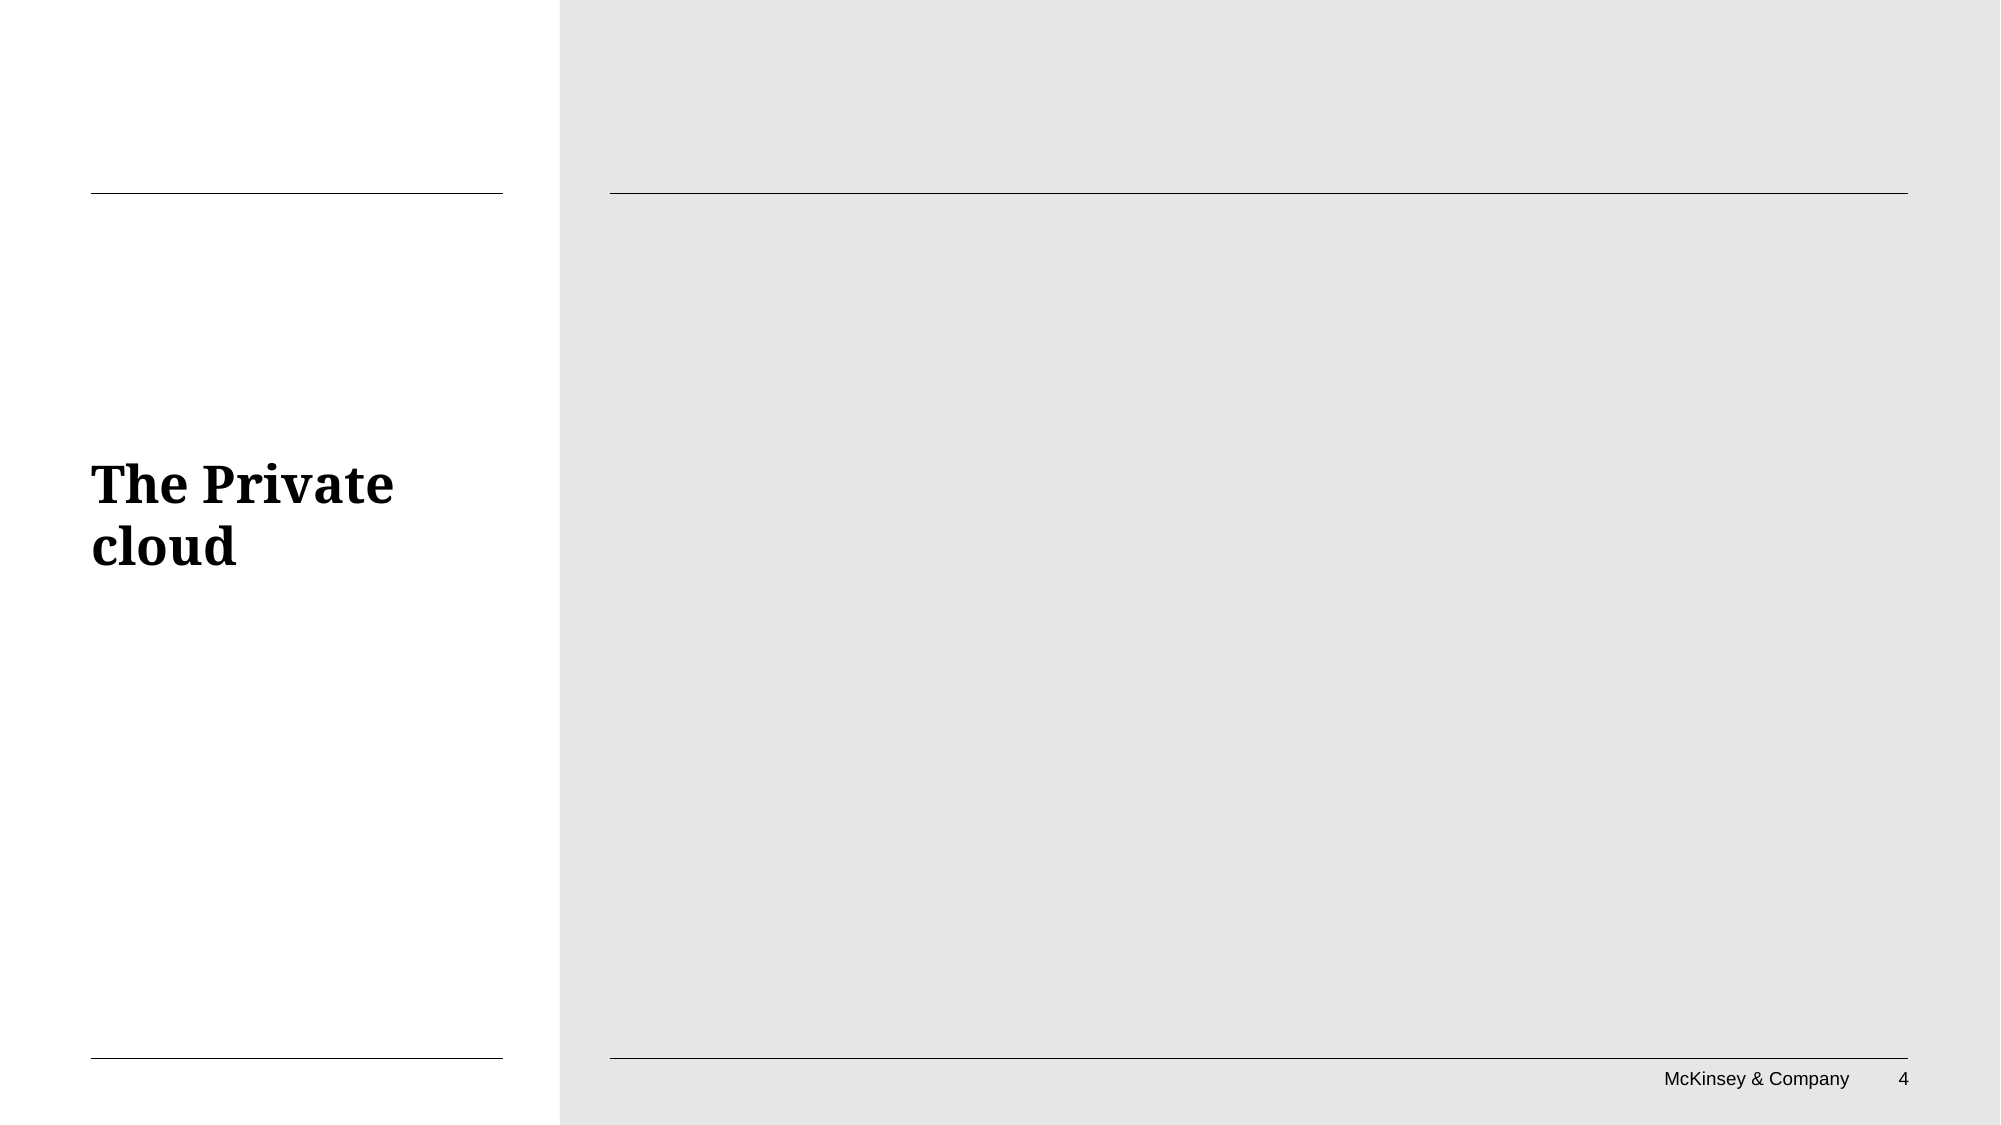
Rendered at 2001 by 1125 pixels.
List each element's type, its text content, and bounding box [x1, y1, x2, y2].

title The Private cloud [91, 450, 504, 577]
